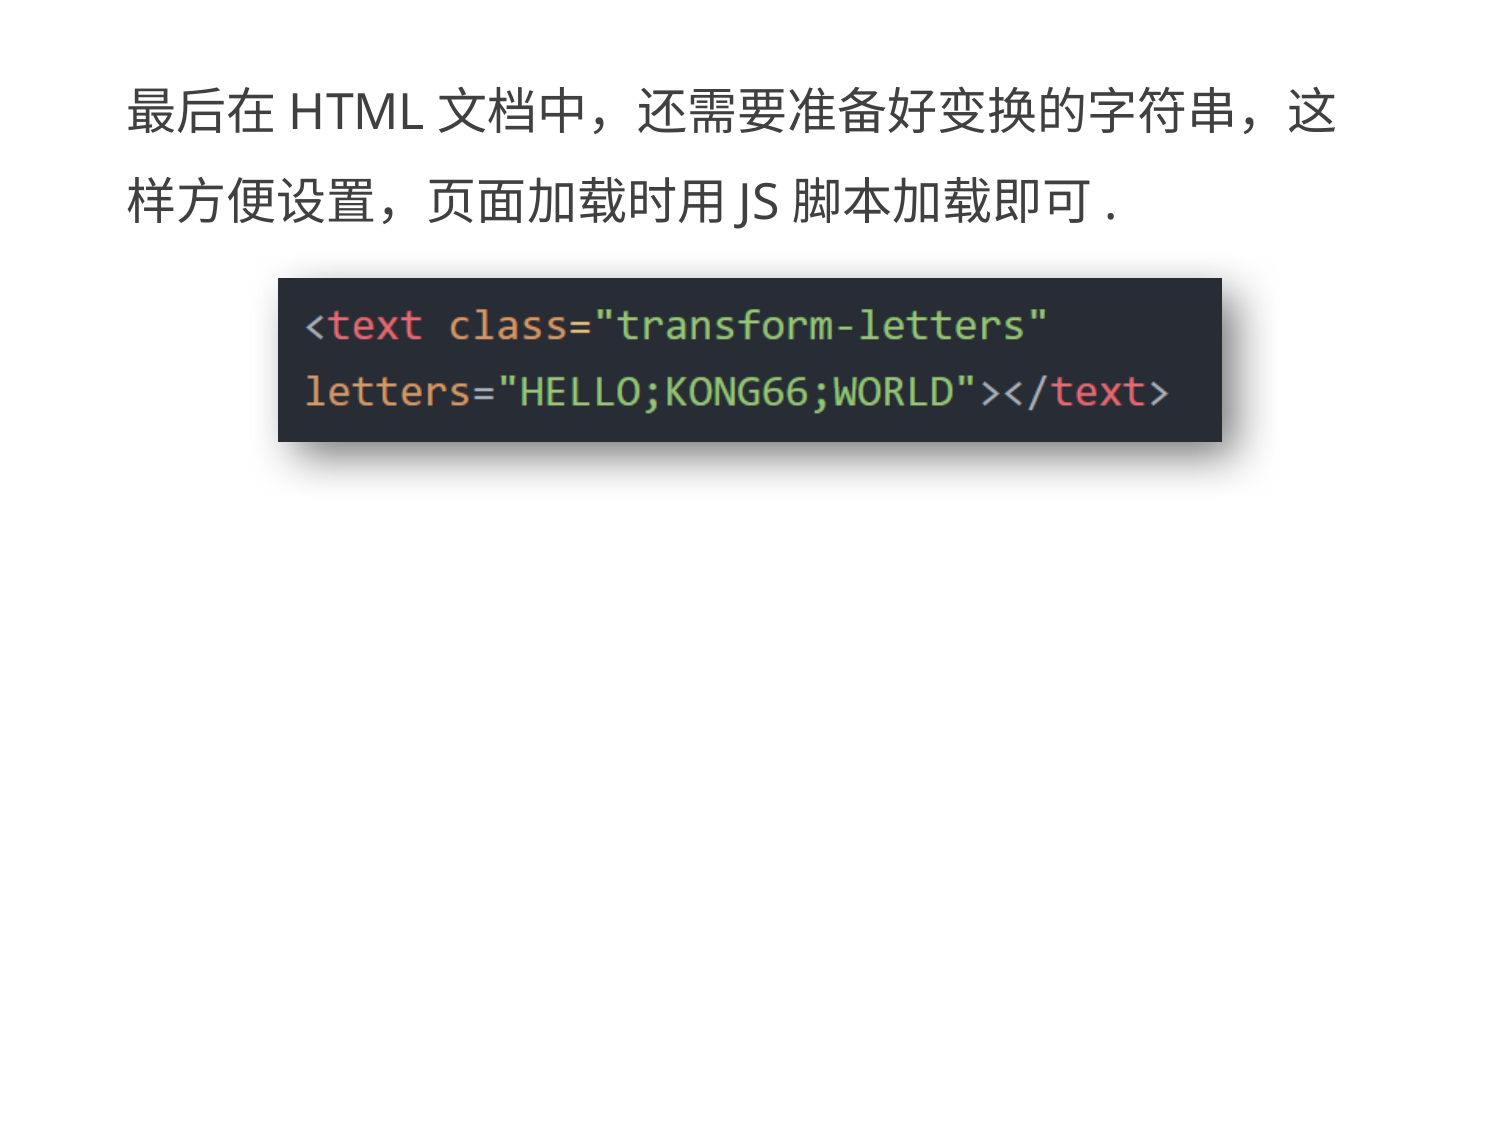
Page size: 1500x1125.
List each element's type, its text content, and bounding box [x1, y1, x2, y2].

text_box 最后在HTML文档中，还需要准备好变换的字符串，这样方便设置，页面加载时用JS脚本加载即可. [112, 42, 1388, 238]
picture [278, 278, 1222, 442]
